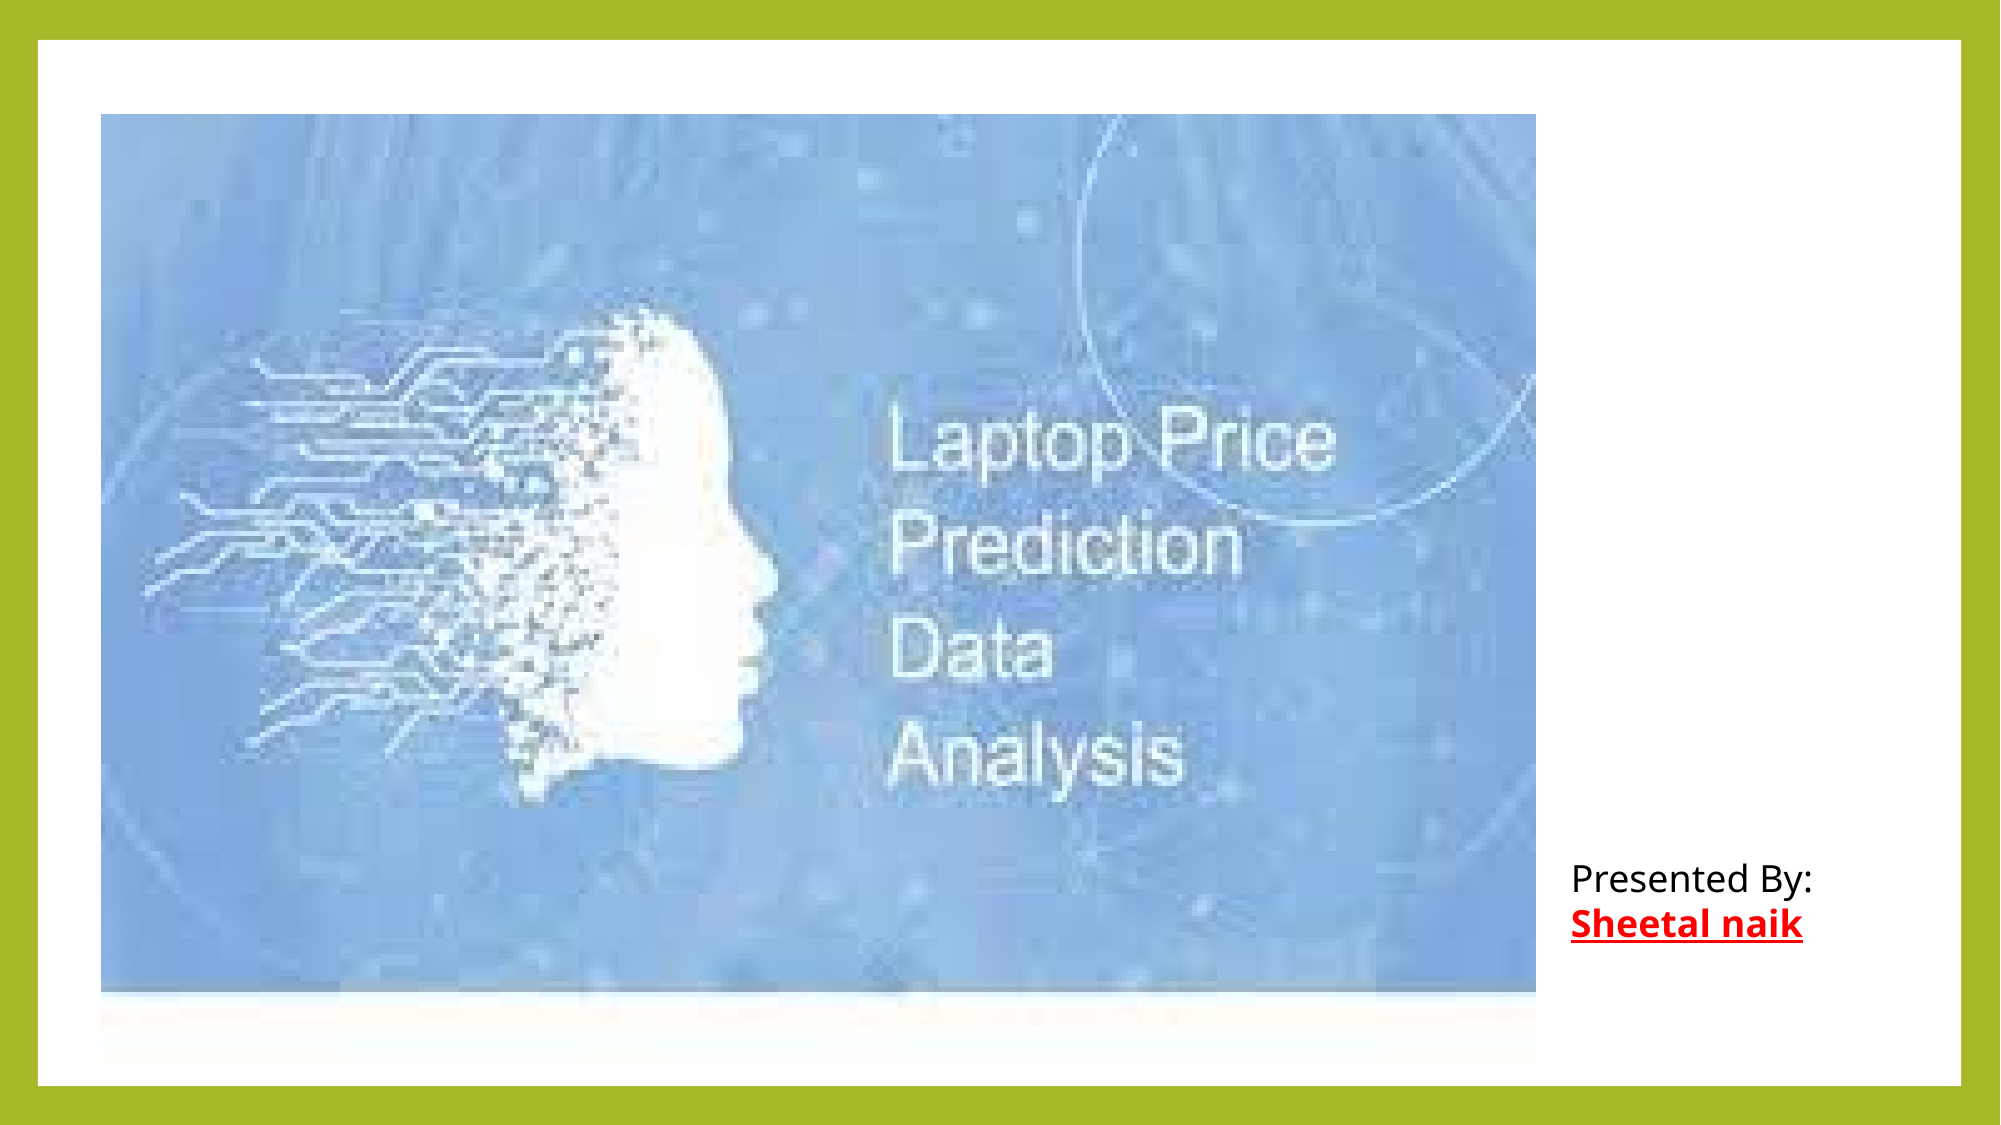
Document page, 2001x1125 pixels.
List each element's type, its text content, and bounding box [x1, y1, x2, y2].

text_box Presented By: Sheetal naik [1556, 847, 1828, 953]
picture [100, 114, 1536, 1063]
